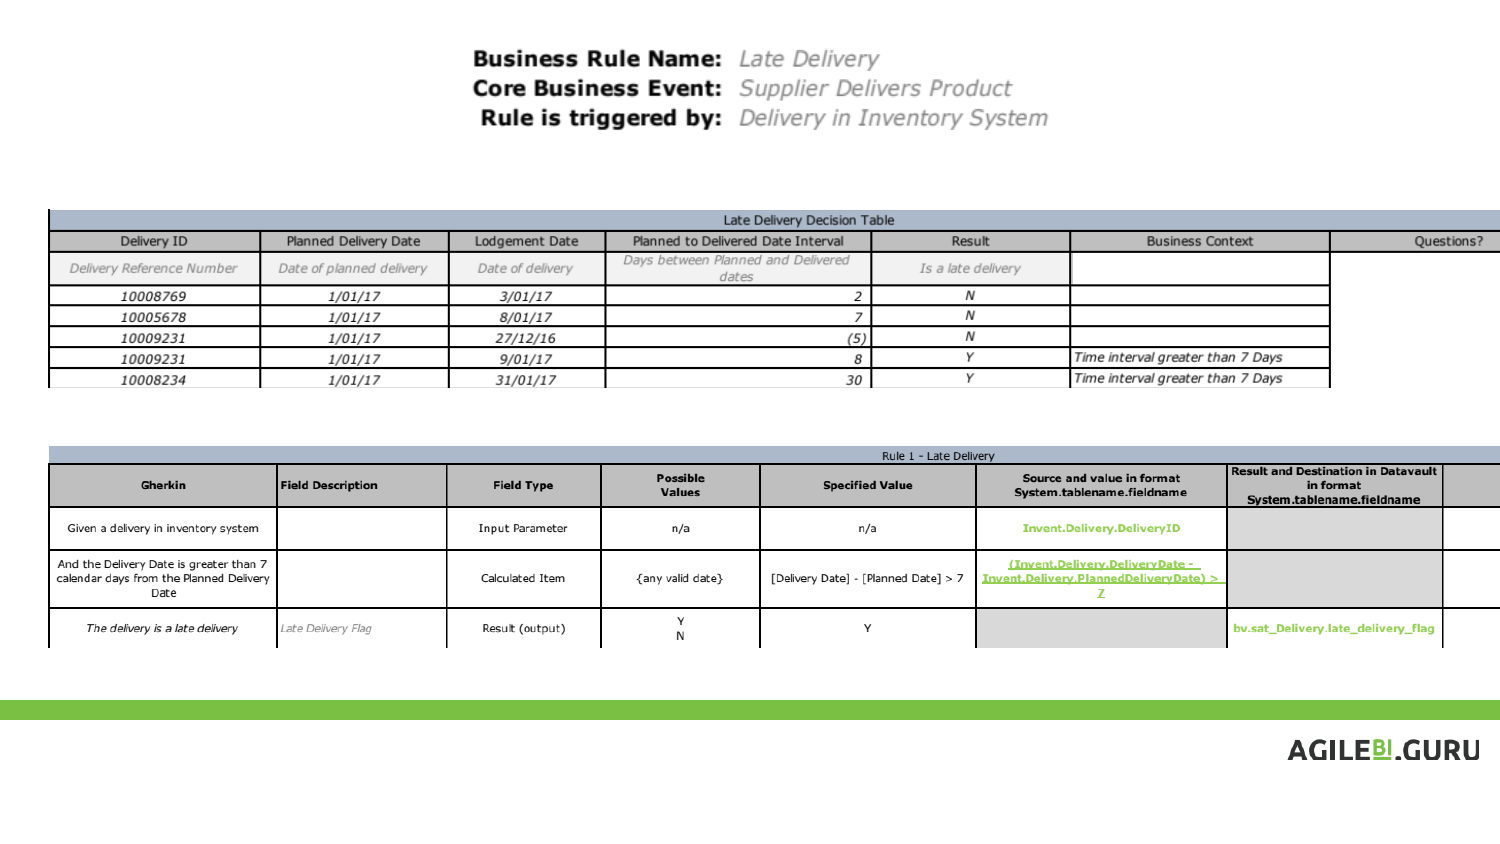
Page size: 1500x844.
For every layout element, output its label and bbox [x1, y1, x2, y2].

picture [47, 445, 1500, 648]
picture [47, 209, 1500, 388]
picture [273, 43, 1105, 132]
picture [1287, 738, 1479, 760]
